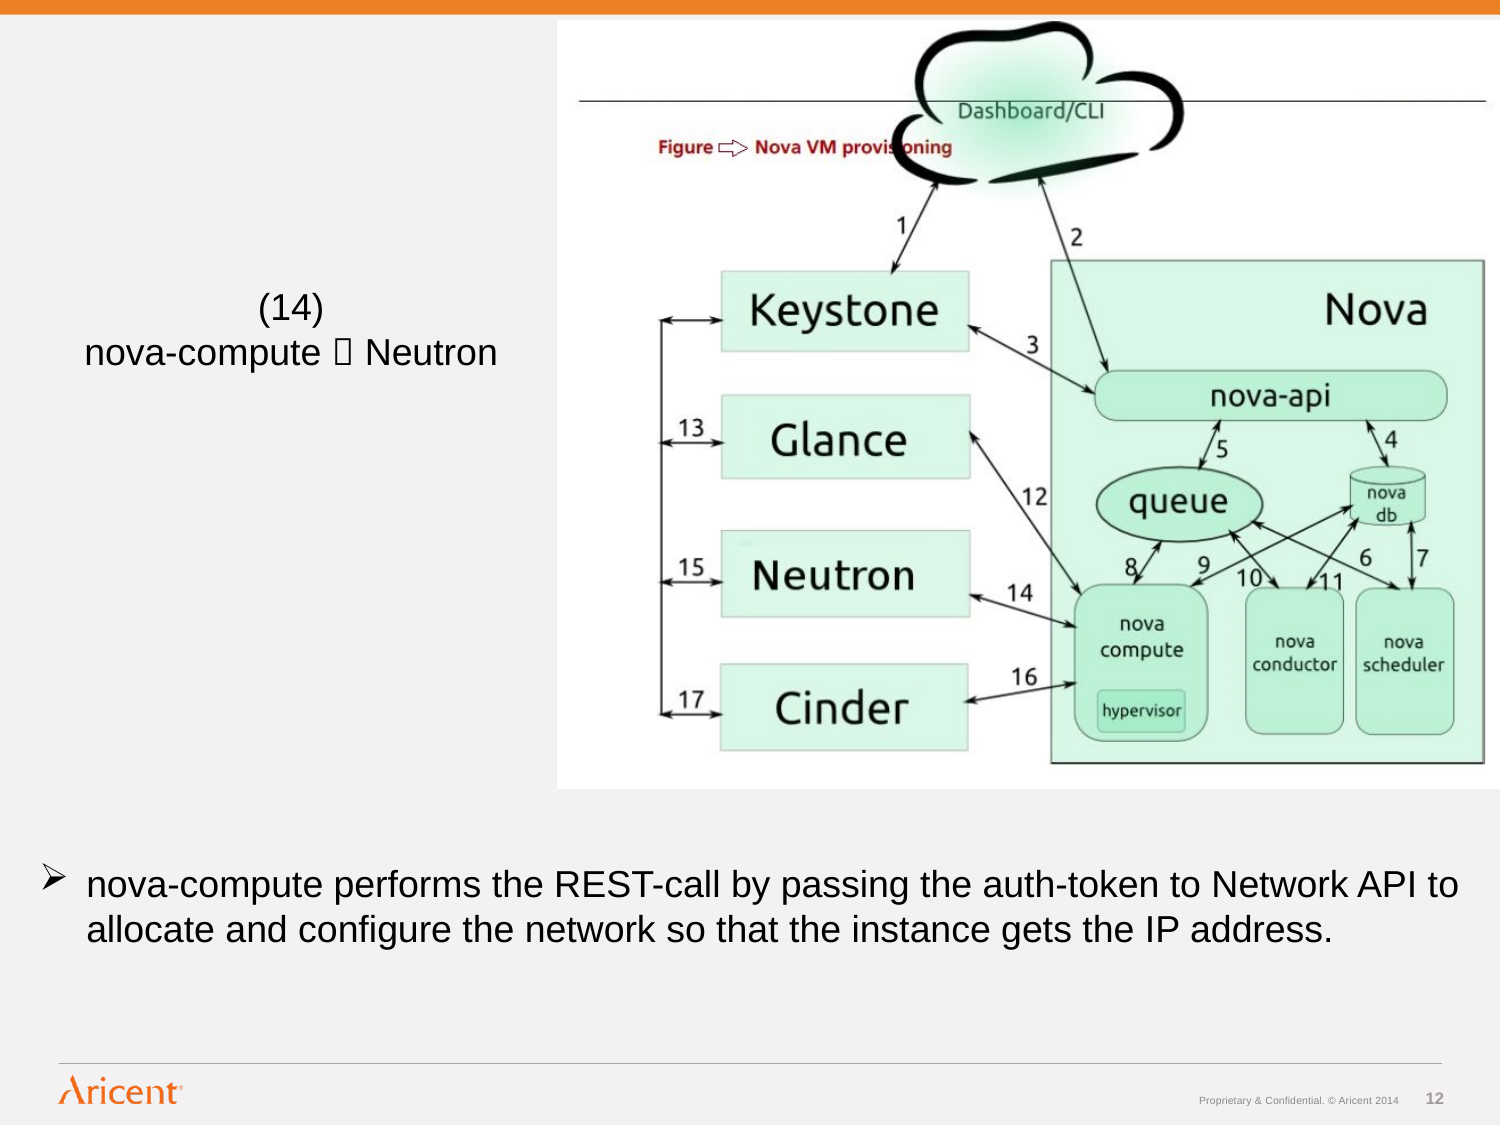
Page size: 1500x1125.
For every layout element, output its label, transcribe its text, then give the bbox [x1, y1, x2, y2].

slide_number 12 [1422, 1085, 1444, 1111]
text_box (14) nova-compute  Neutron [23, 40, 552, 615]
picture [57, 1074, 183, 1104]
picture [557, 19, 1500, 789]
text_box nova-compute performs the REST-call by passing the auth-token to Network API to allocate and configure the network so that the instance gets the IP address. [22, 741, 1486, 1068]
